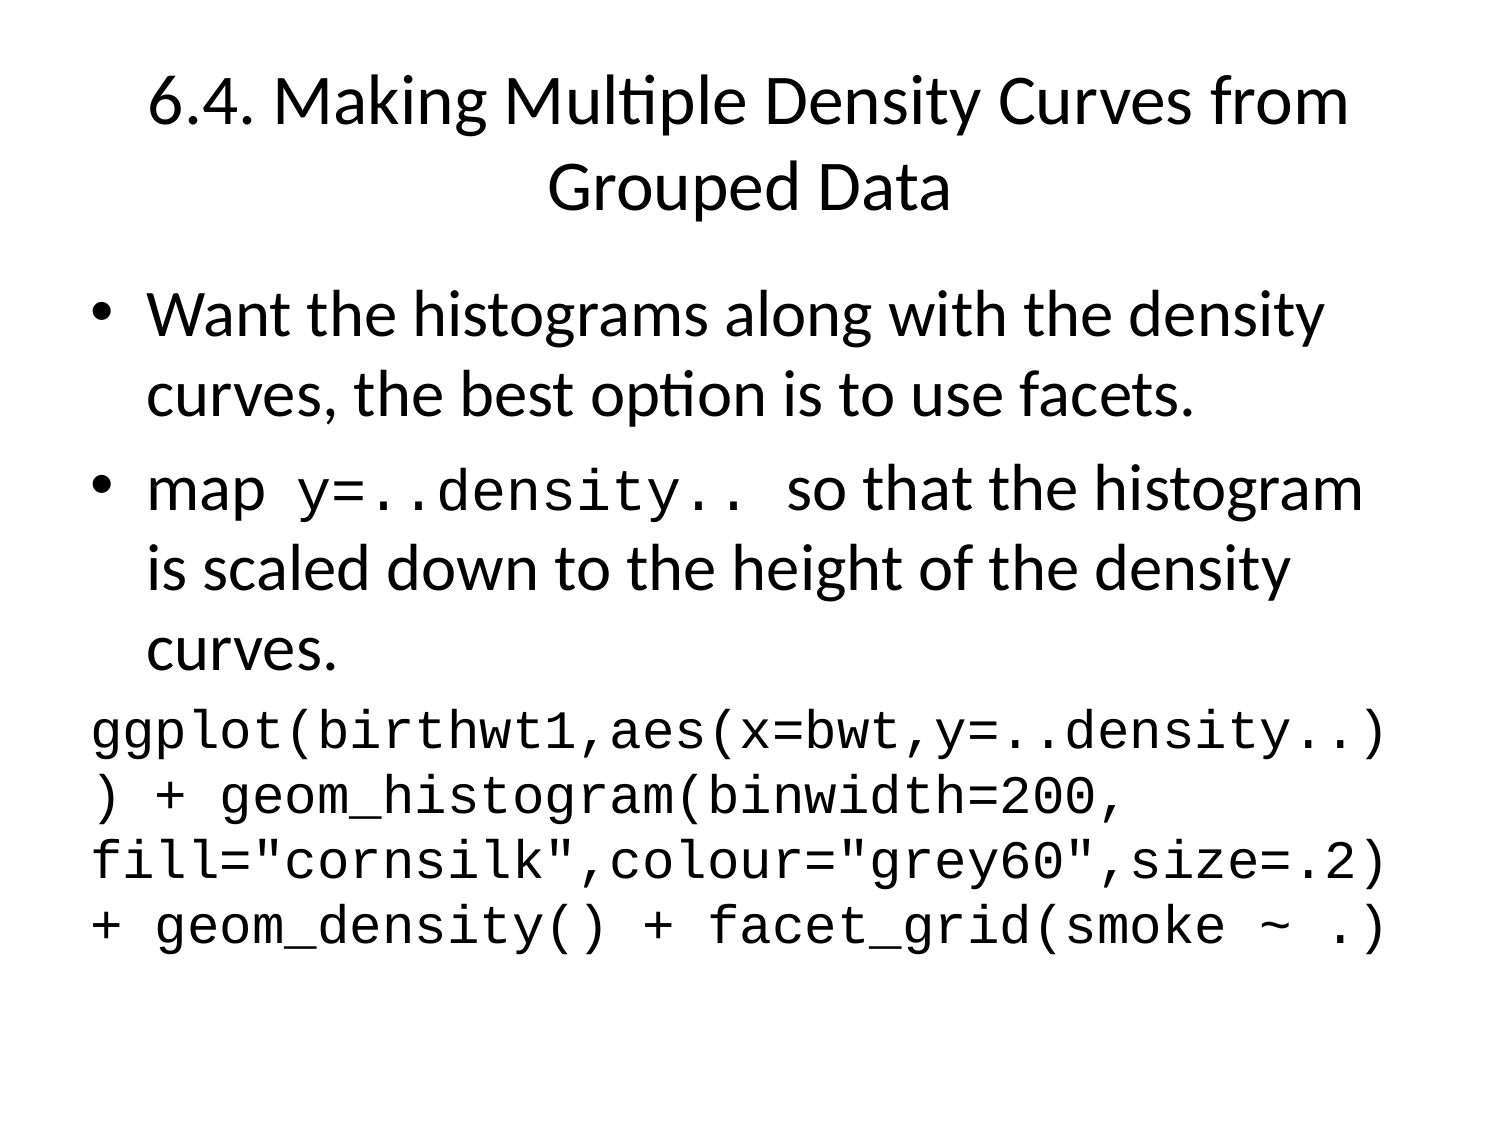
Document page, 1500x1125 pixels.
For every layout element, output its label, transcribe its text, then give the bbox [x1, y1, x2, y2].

list Want the histograms along with the density curves, the best option is to use facets. map y=..density.. so that the histogram is scaled down to the height of the density curves. ggplot(birthwt1,aes(x=bwt,y=..density..)) + geom_histogram(binwidth=200, fill="cornsilk",colour="grey60",size=.2) + geom_density() + facet_grid(smoke ~ .) [75, 262, 1425, 1005]
title 6.4. Making Multiple Density Curves from Grouped Data [75, 45, 1425, 233]
